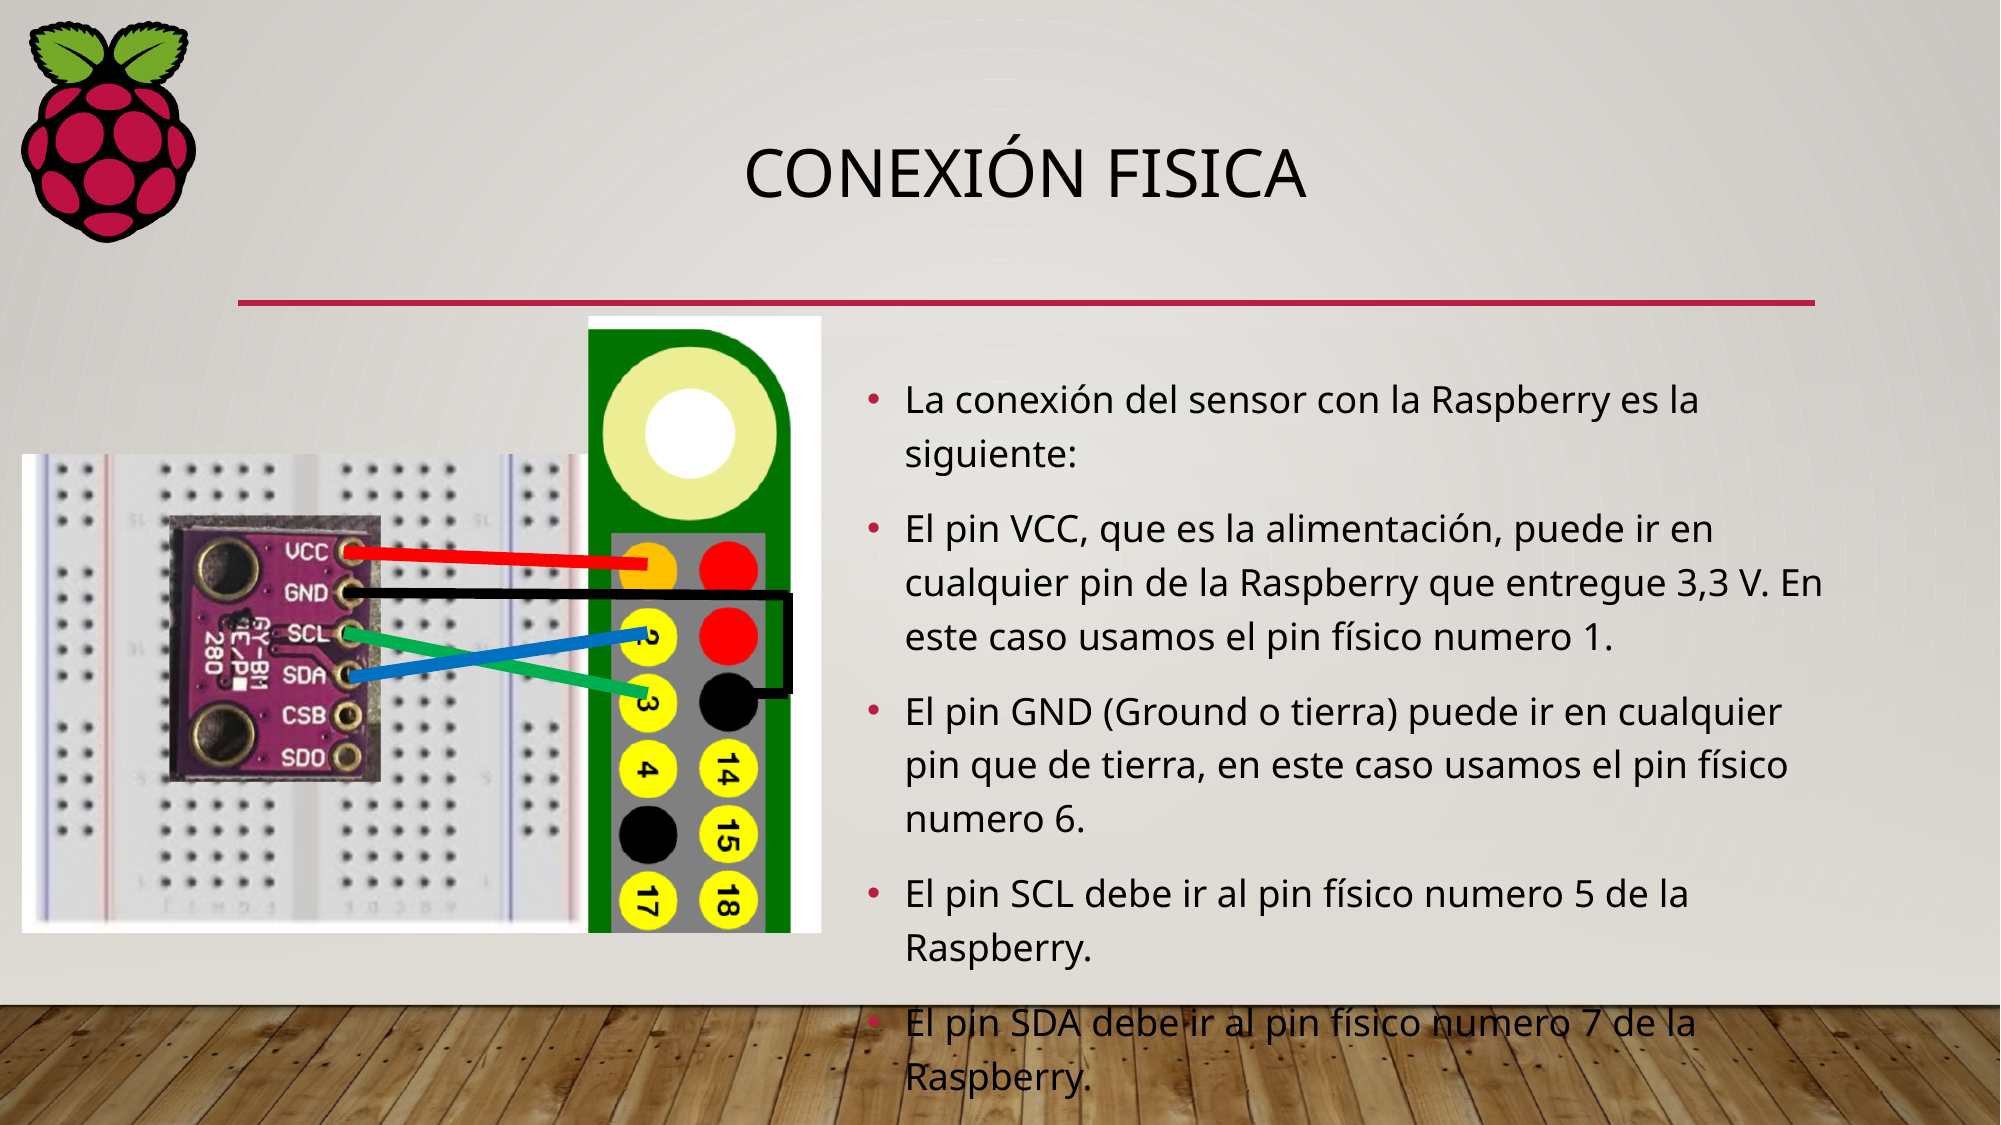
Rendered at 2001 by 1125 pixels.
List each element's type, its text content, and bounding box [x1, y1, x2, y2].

picture [0, 1005, 2000, 1125]
title Conexión fisica [238, 131, 1814, 305]
picture [21, 316, 1014, 978]
text_box La conexión del sensor con la Raspberry es la siguiente: El pin VCC, que es la alimentación, puede ir en cualquier pin de la Raspberry que entregue 3,3 V. En este caso usamos el pin físico numero 1. El pin GND (Ground o tierra) puede ir en cualquier pin que de tierra, en este caso usamos el pin físico numero 6. El pin SCL debe ir al pin físico numero 5 de la Raspberry. El pin SDA debe ir al pin físico numero 7 de la Raspberry. [852, 359, 1841, 1106]
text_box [343, 632, 648, 694]
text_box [343, 592, 787, 596]
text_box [349, 632, 648, 678]
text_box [343, 552, 648, 565]
picture [21, 20, 196, 243]
